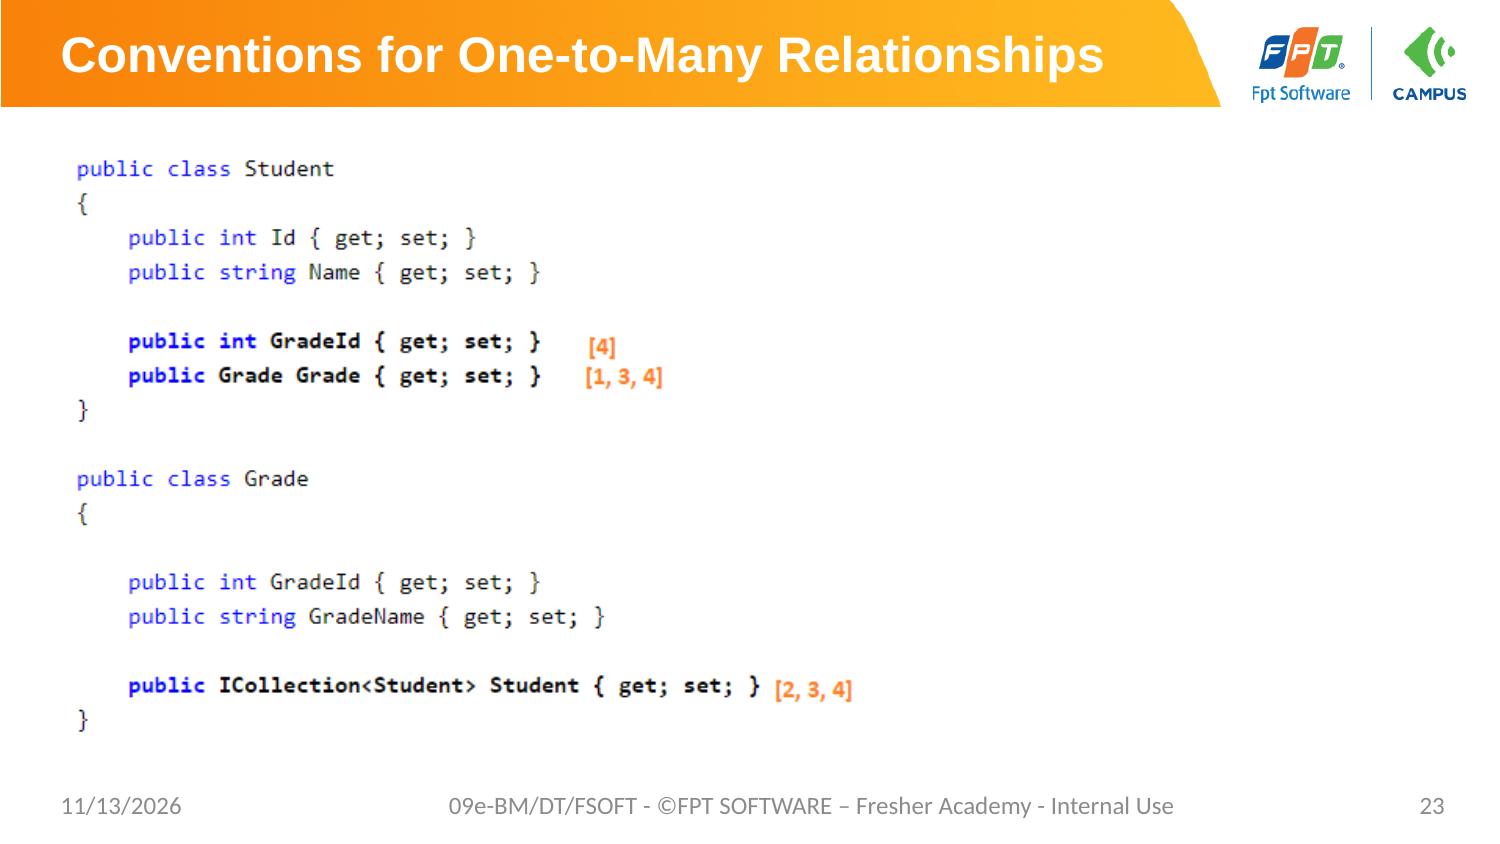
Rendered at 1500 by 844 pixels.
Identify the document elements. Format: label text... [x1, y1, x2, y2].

slide_number 23 [1350, 782, 1461, 827]
title Conventions for One-to-Many Relationships [45, 0, 1176, 106]
footer 09e-BM/DT/FSOFT - ©FPT SOFTWARE – Fresher Academy - Internal Use [289, 782, 1335, 827]
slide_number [45, 782, 270, 827]
picture [1, 0, 1499, 844]
